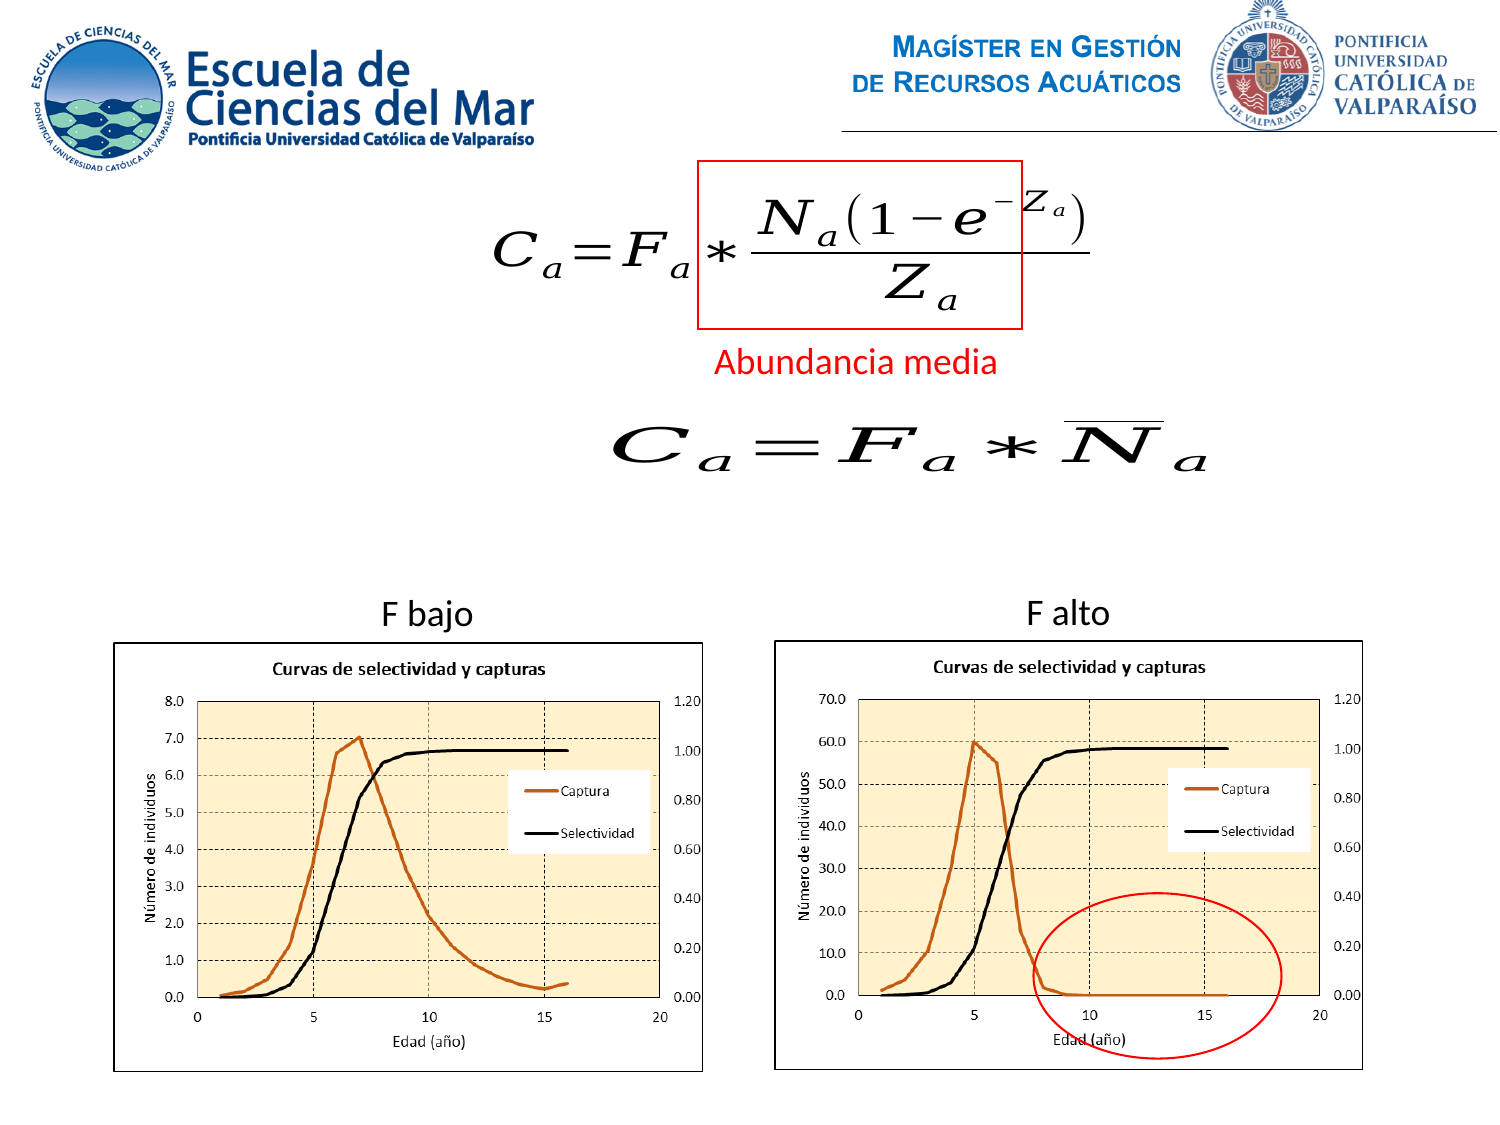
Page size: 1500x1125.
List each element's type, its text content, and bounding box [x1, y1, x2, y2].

text_box F alto [1011, 580, 1126, 640]
picture [841, 0, 1497, 146]
text_box Abundancia media [699, 330, 1014, 390]
text_box F bajo [366, 581, 489, 642]
picture [113, 642, 703, 1072]
picture [774, 640, 1363, 1070]
picture [31, 26, 534, 172]
text_box [697, 160, 1023, 330]
